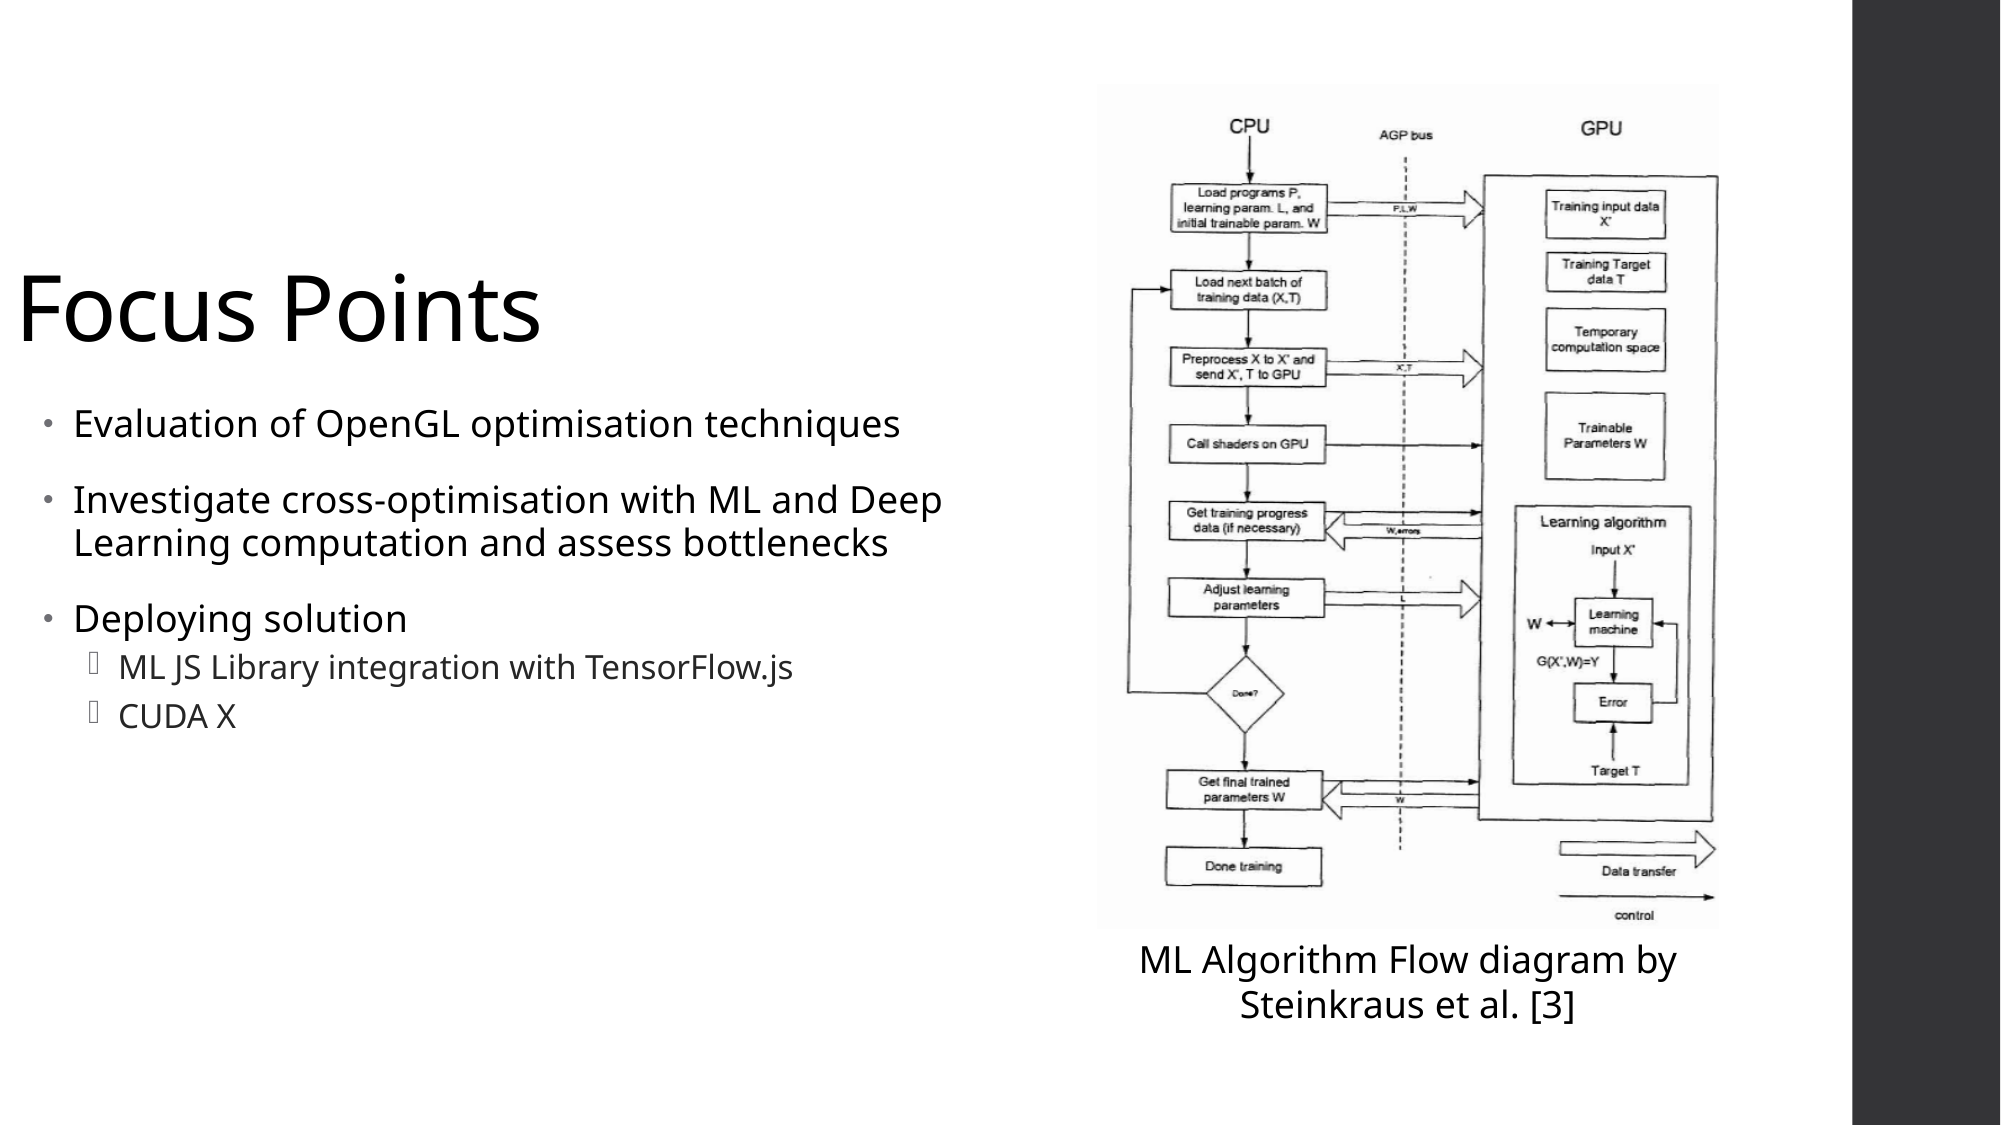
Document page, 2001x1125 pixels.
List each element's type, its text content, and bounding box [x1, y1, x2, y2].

text_box ML Algorithm Flow diagram by Steinkraus et al. [3] [1084, 928, 1733, 1034]
list Evaluation of OpenGL optimisation techniques Investigate cross-optimisation with ML and Deep Learning computation and assess bottlenecks Deploying solution ML JS Library integration with TensorFlow.js CUDA X [28, 395, 1000, 1060]
picture [1097, 84, 1719, 930]
title Focus Points [0, 151, 1090, 370]
